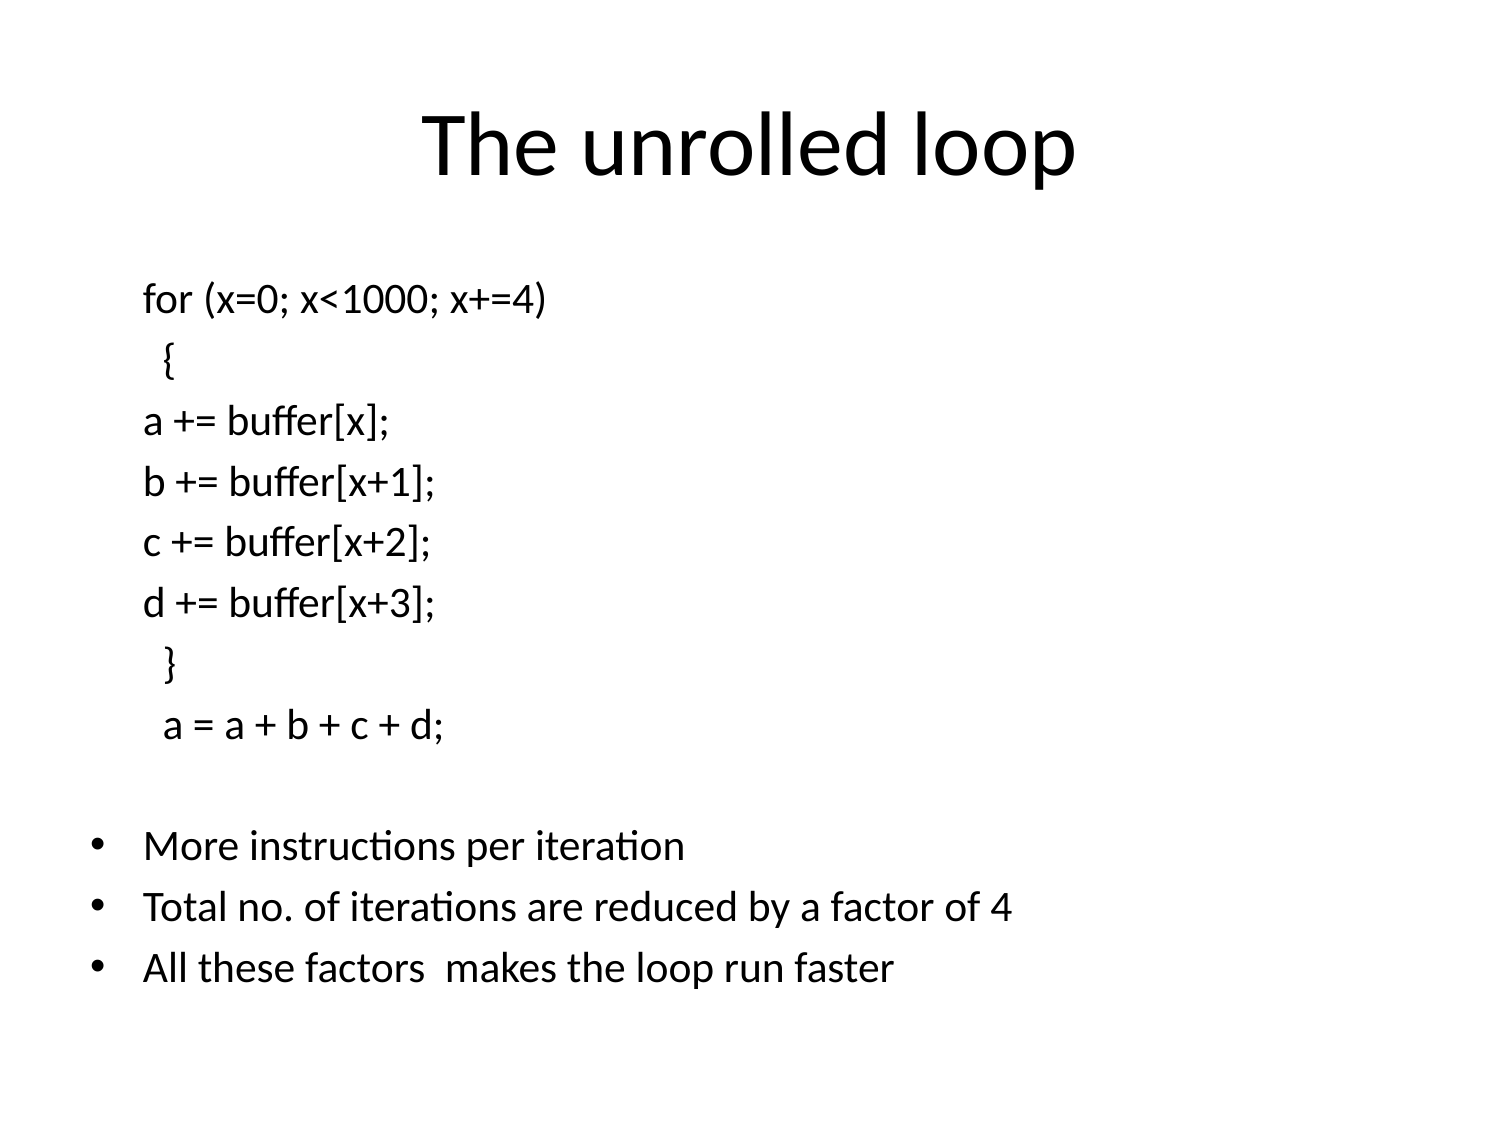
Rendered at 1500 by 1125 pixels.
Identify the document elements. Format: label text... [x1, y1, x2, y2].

list for (x=0; x<1000; x+=4) { a += buffer[x]; b += buffer[x+1]; c += buffer[x+2]; d += buffer[x+3]; } a = a + b + c + d; More instructions per iteration Total no. of iterations are reduced by a factor of 4 All these factors makes the loop run faster [75, 262, 1425, 1005]
title The unrolled loop [75, 45, 1425, 233]
